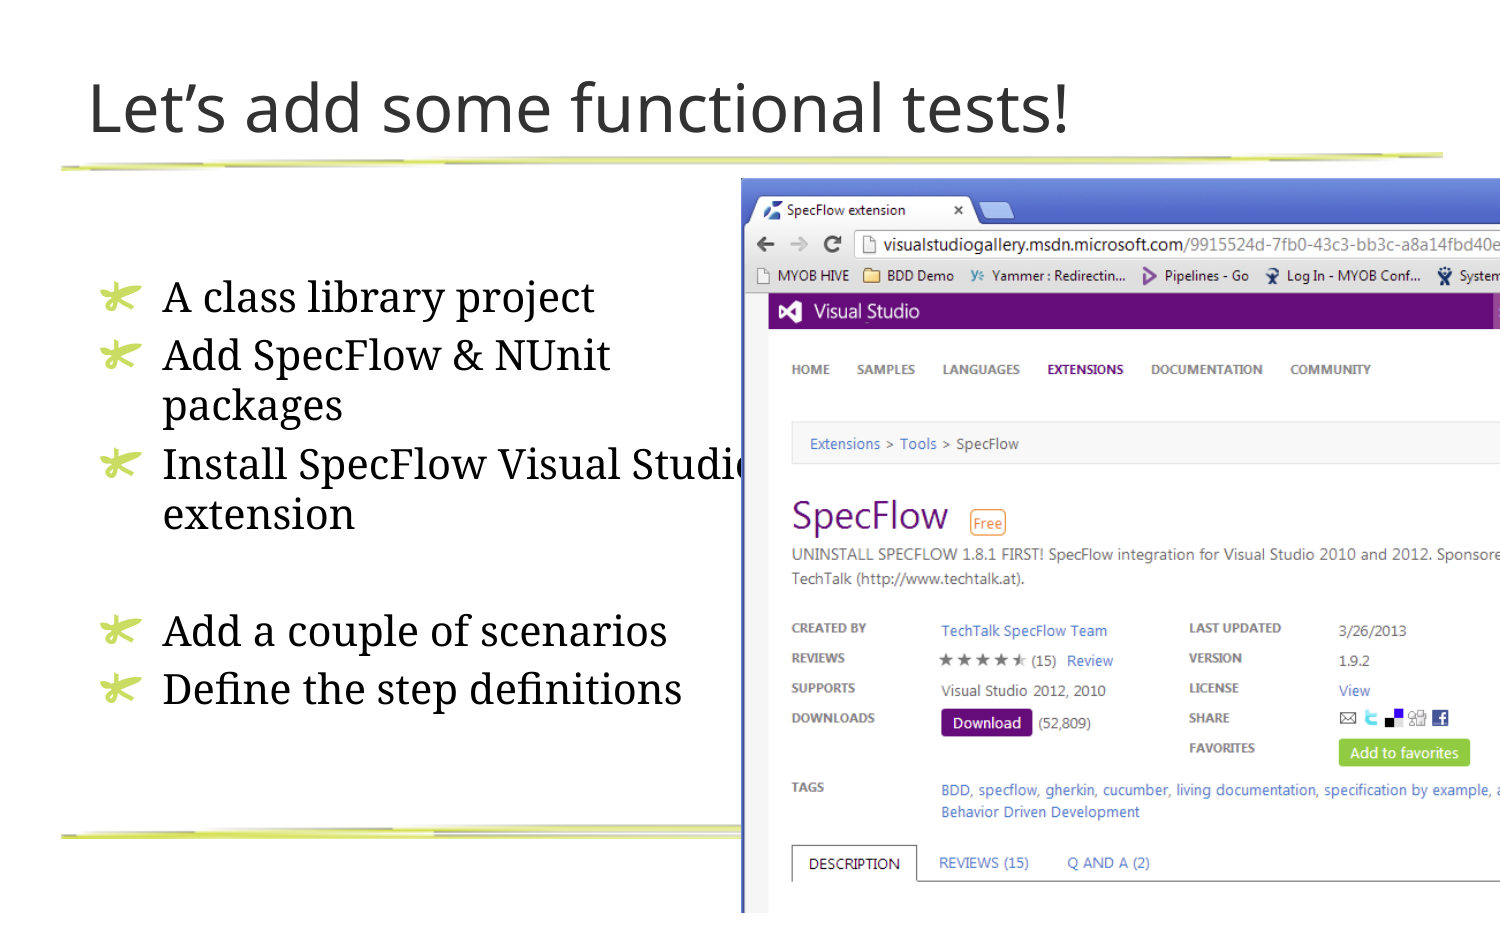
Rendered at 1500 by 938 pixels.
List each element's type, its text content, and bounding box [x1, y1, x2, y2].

picture [740, 178, 1500, 913]
picture [100, 339, 142, 369]
title Let’s add some functional tests! [87, 65, 1402, 199]
picture [100, 614, 142, 644]
picture [100, 672, 142, 703]
picture [100, 281, 142, 311]
picture [100, 447, 142, 478]
list A class library project Add SpecFlow & NUnit packages Install SpecFlow Visual Studio extension Add a couple of scenarios Define the step definitions [100, 270, 735, 810]
